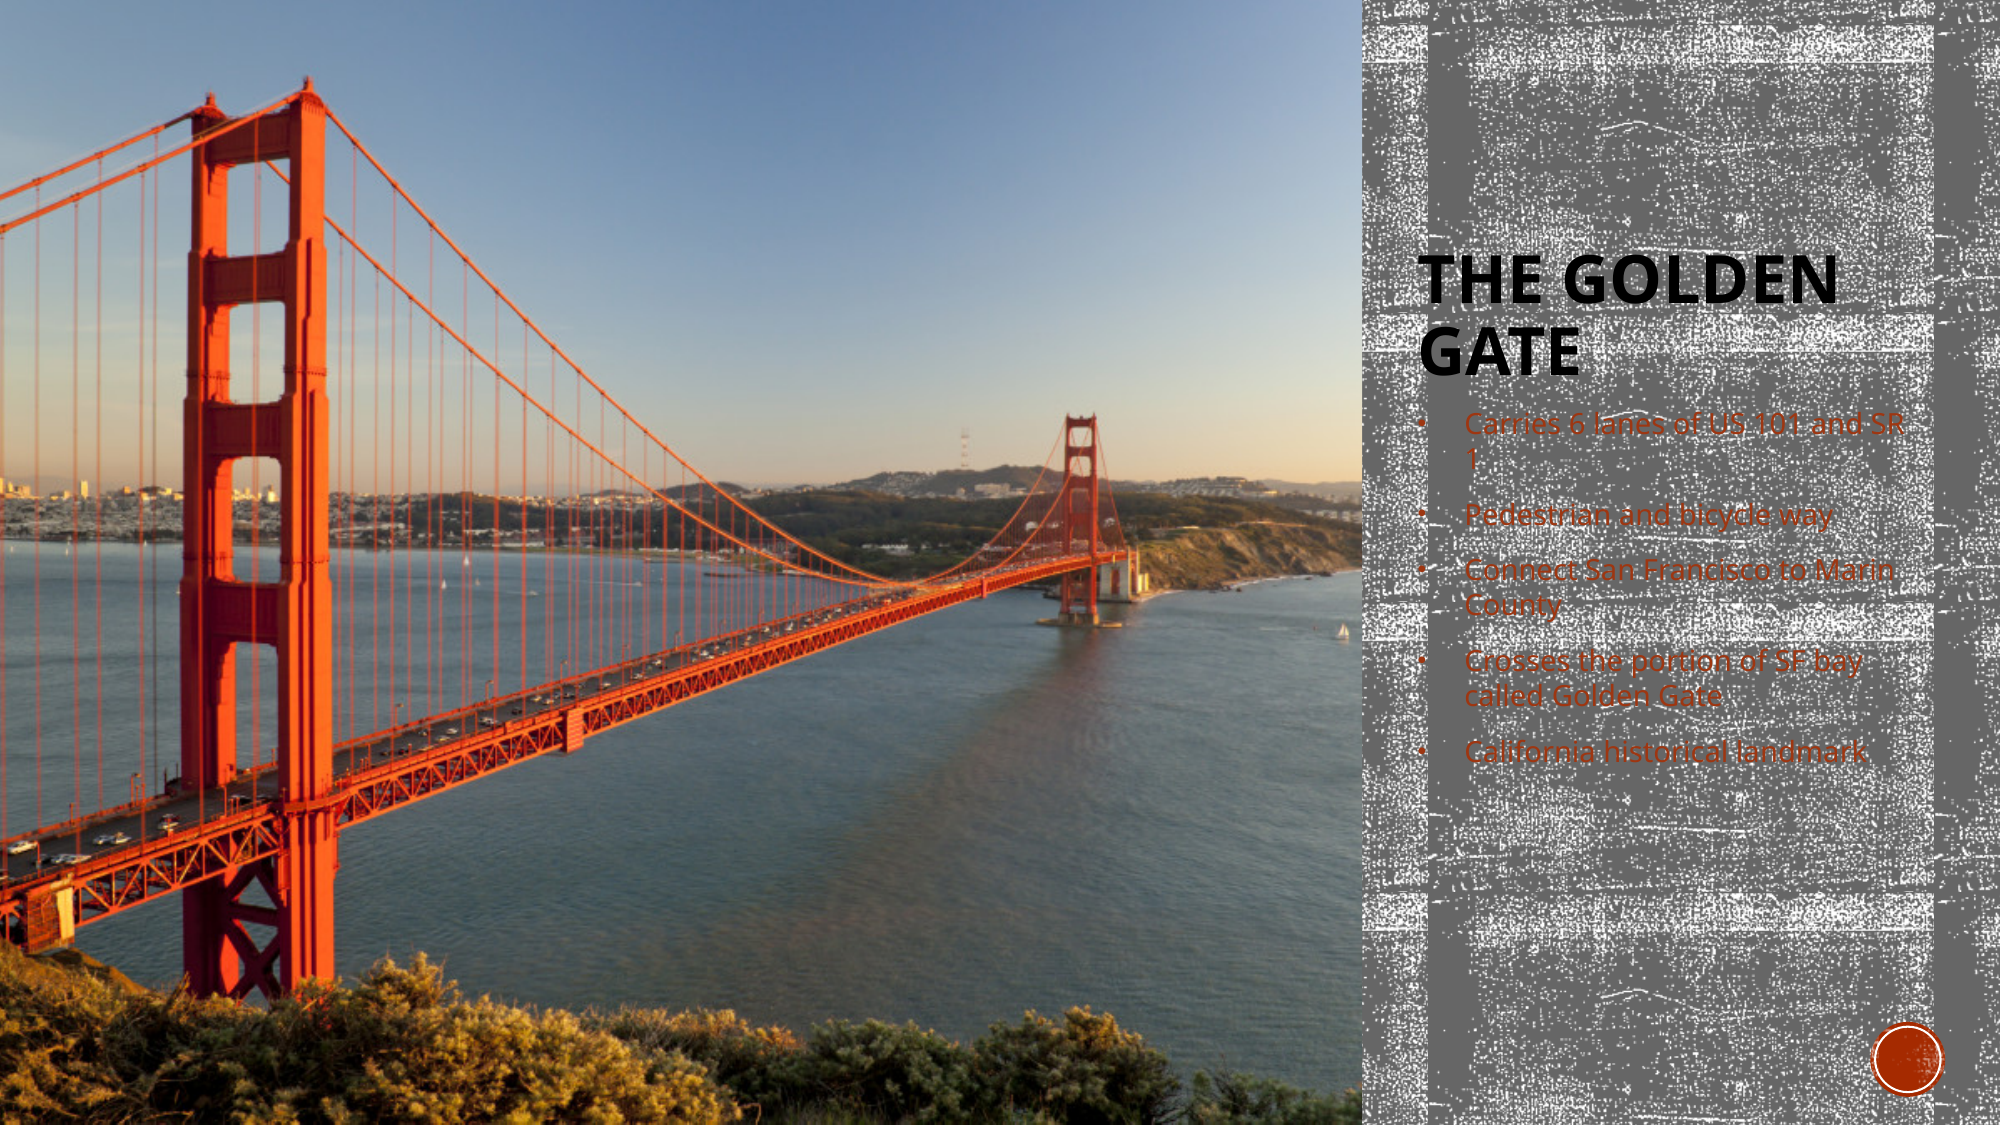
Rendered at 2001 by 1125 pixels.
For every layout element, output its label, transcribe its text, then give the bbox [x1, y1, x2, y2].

list Carries 6 lanes of US 101 and SR 1 Pedestrian and bicycle way Connect San Francisco to Marin County Crosses the portion of SF bay called Golden Gate California historical landmark [1402, 397, 1944, 938]
title The golden gate [1402, 112, 1928, 397]
picture [0, 0, 1363, 1125]
